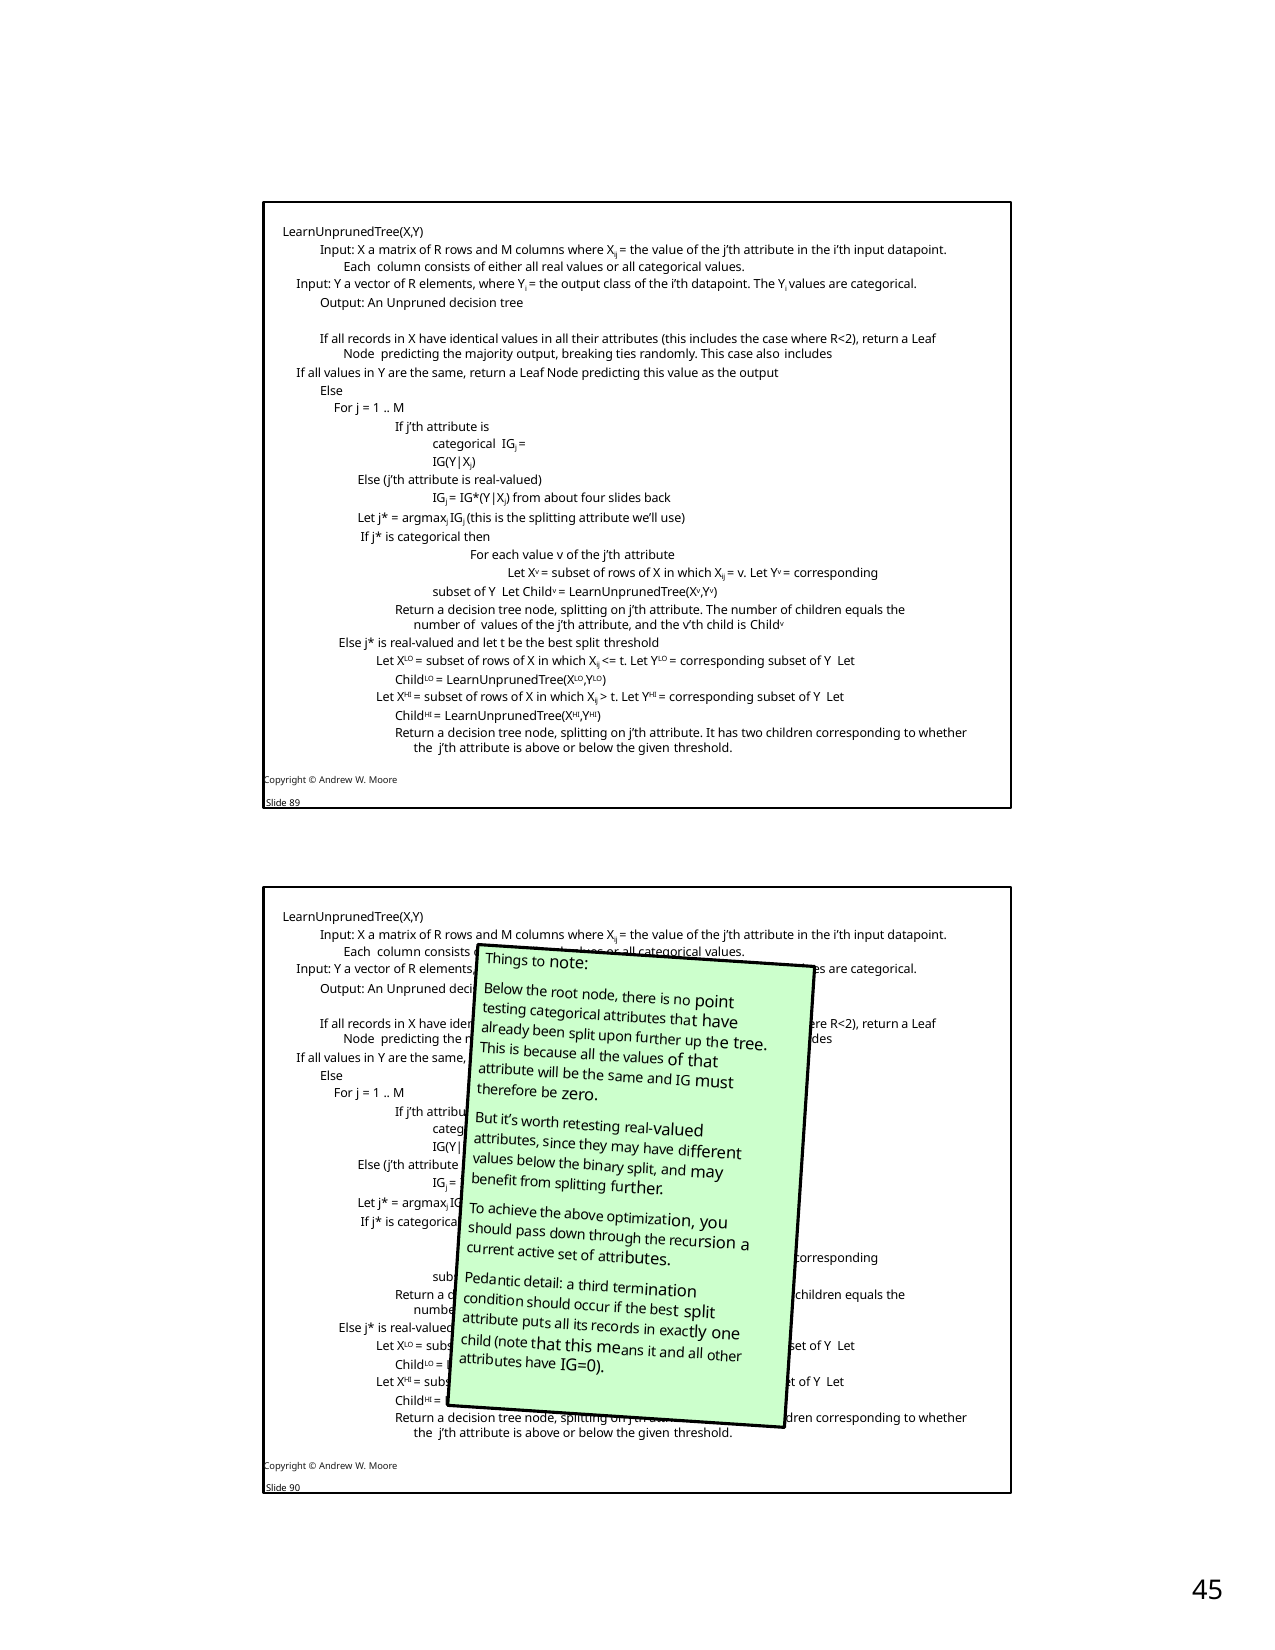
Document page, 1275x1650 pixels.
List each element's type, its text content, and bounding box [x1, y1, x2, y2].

text_box LearnUnprunedTree(X,Y) Input: X a matrix of R rows and M columns where Xij = the value of the j’th attribute in the i’th input datapoint. Each column consists of either all real values or all categorical values. Input: Y a vector of R elements, where Yi = the output class of the i’th datapoint. The Yi values are categorical. Output: An Unpruned decision tree If all records in X have identical values in all their attributes (this includes the case where R<2), return a Leaf Node predicting the majority output, breaking ties randomly. This case also includes If all values in Y are the same, return a Leaf Node predicting this value as the output Else For j = 1 .. M If j’th attribute is categorical IGj = IG(Y|Xj) Else (j’th attribute is real-valued) IGj = IG*(Y|Xj) from about four slides back Let j* = argmaxj IGj (this is the splitting attribute we’ll use) If j* is categorical then For each value v of the j’th attribute Let Xv = subset of rows of X in which Xij = v. Let Yv = corresponding subset of Y Let Childv = LearnUnprunedTree(Xv,Yv) Return a decision tree node, splitting on j’th attribute. The number of children equals the number of values of the j’th attribute, and the v’th child is Childv Else j* is real-valued and let t be the best split threshold Let XLO = subset of rows of X in which Xij <= t. Let YLO = corresponding subset of Y Let ChildLO = LearnUnprunedTree(XLO,YLO) Let XHI = subset of rows of X in which Xij > t. Let YHI = corresponding subset of Y Let ChildHI = LearnUnprunedTree(XHI,YHI) Return a decision tree node, splitting on j’th attribute. It has two children corresponding to whether the j’th attribute is above or below the given threshold. Copyright © Andrew W. Moore Slide 89 [263, 201, 1012, 809]
text_box To achieve the above optimization, you [468, 1203, 759, 1236]
text_box Pedantic detail: a third termination [464, 1273, 721, 1304]
text_box condition should occur if the best split [462, 1293, 744, 1326]
text_box benefit from splitting further. [470, 1173, 686, 1202]
text_box therefore be zero. [476, 1082, 611, 1107]
text_box But it’s worth retesting real-valued [474, 1113, 730, 1144]
text_box LearnUnprunedTree(X,Y) Input: X a matrix of R rows and M columns where Xij = the value of the j’th attribute in the i’th input datapoint. Each column consists of either all real values or all categorical values. Input: Y a vector of R elements, where Yi = the output class of the i’th datapoint. The Yi values are categorical. Output: An Unpruned decision tree If all records in X have identical values in all their attributes (this includes the case where R<2), return a Leaf Node predicting the majority output, breaking ties randomly. This case also includes If all values in Y are the same, return a Leaf Node predicting this value as the output Else For j = 1 .. M If j’th attribute is categorical IGj = IG(Y|Xj) Else (j’th attribute is real-valued) IGj = IG*(Y|Xj) from about four slides back Let j* = argmaxj IGj (this is the splitting attribute we’ll use) If j* is categorical then For each value v of the j’th attribute Let Xv = subset of rows of X in which Xij = v. Let Yv = corresponding subset of Y Let Childv = LearnUnprunedTree(Xv,Yv) Return a decision tree node, splitting on j’th attribute. The number of children equals the number of values of the j’th attribute, and the v’th child is Childv Else j* is real-valued and let t be the best split threshold Let XLO = subset of rows of X in which Xij <= t. Let YLO = corresponding subset of Y Let ChildLO = LearnUnprunedTree(XLO,YLO) Let XHI = subset of rows of X in which Xij > t. Let YHI = corresponding subset of Y Let ChildHI = LearnUnprunedTree(XHI,YHI) Return a decision tree node, splitting on j’th attribute. It has two children corresponding to whether the j’th attribute is above or below the given threshold. Copyright © Andrew W. Moore Slide 90 [263, 887, 1012, 1494]
text_box This is because all the values of that [479, 1043, 748, 1075]
text_box should pass down through the recursion a [467, 1224, 778, 1257]
text_box attribute will be the same and IG must [477, 1063, 763, 1096]
text_box attributes, since they may have different [473, 1133, 773, 1167]
text_box Things to note: [484, 952, 600, 976]
text_box child (note that this means it and all other [460, 1334, 771, 1368]
text_box attribute puts all its records in exactly one [461, 1314, 772, 1347]
text_box values below the binary split, and may [472, 1153, 756, 1186]
text_box testing categorical attributes that have [481, 1003, 767, 1036]
text_box Below the root node, there is no point [483, 983, 764, 1016]
text_box current active set of attributes. [466, 1243, 695, 1273]
text_box attributes have IG=0). [458, 1353, 626, 1379]
slide_number 25 [1187, 1570, 1226, 1650]
text_box already been split upon further up the tree. [480, 1024, 801, 1058]
text_box [447, 944, 815, 1428]
